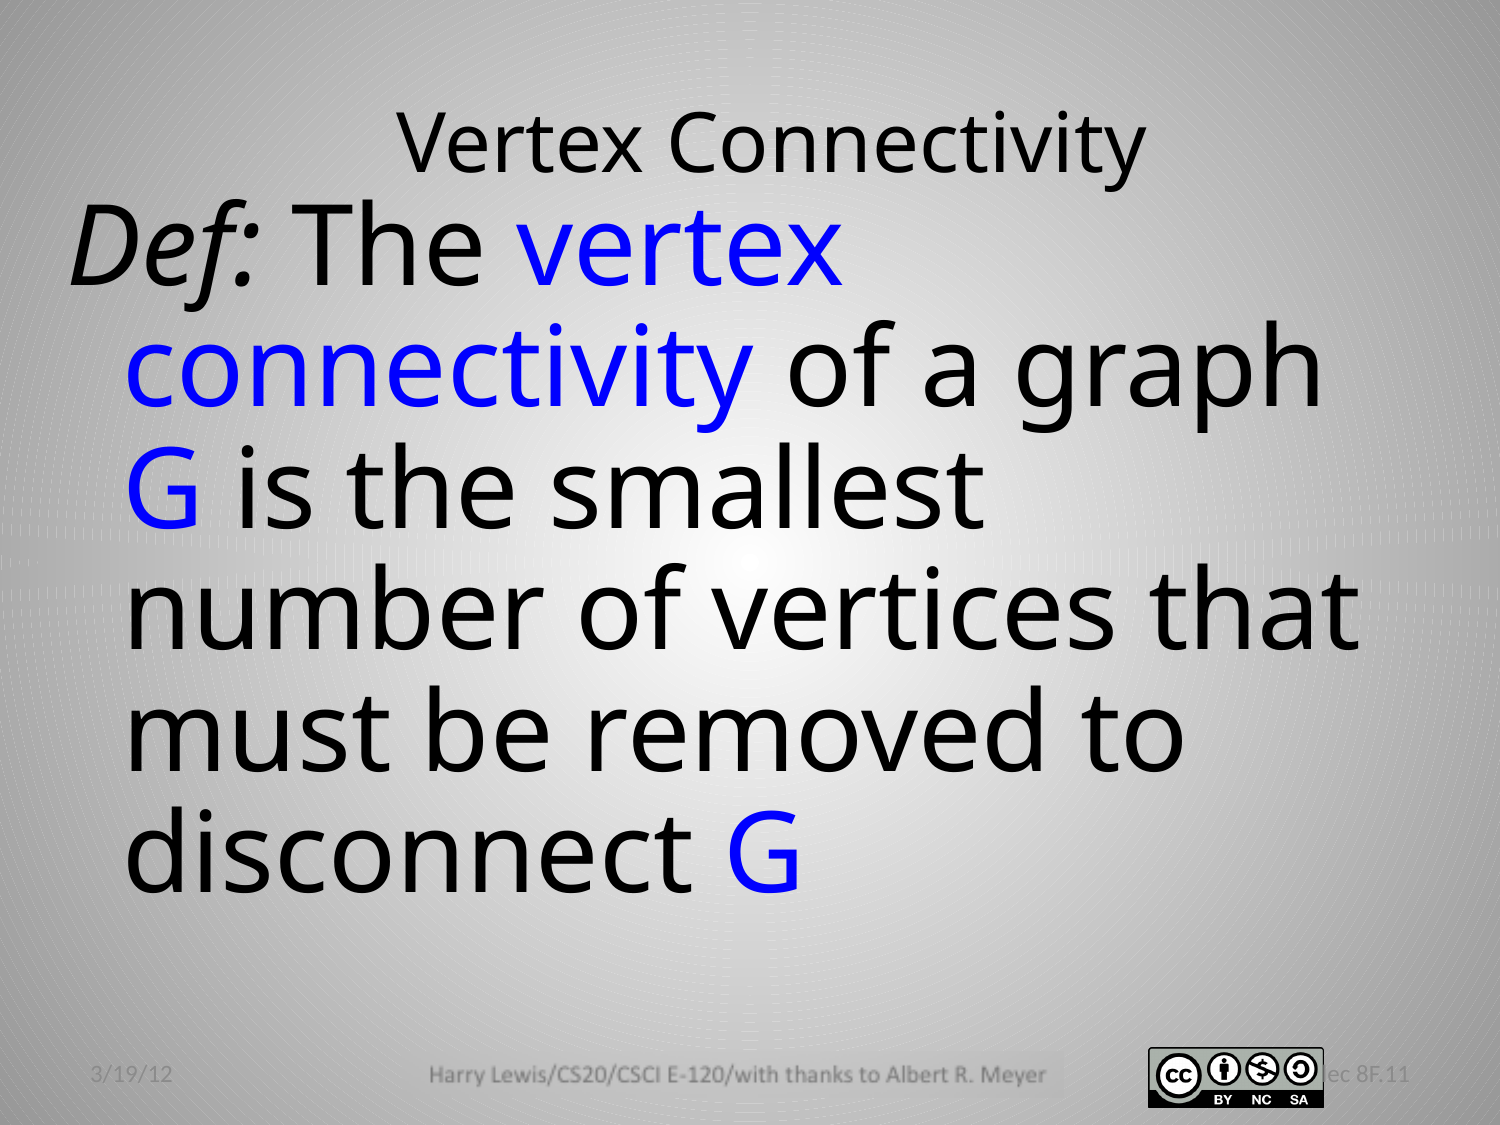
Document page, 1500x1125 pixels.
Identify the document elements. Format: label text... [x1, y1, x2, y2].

slide_number lec 8F.11 [1074, 1042, 1425, 1103]
picture [425, 1051, 1064, 1098]
title Vertex Connectivity [75, 45, 1425, 233]
list Def: The vertex connectivity of a graph G is the smallest number of vertices that must be removed to disconnect G [51, 180, 1439, 938]
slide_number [75, 1042, 425, 1103]
picture [1148, 1103, 1324, 1108]
